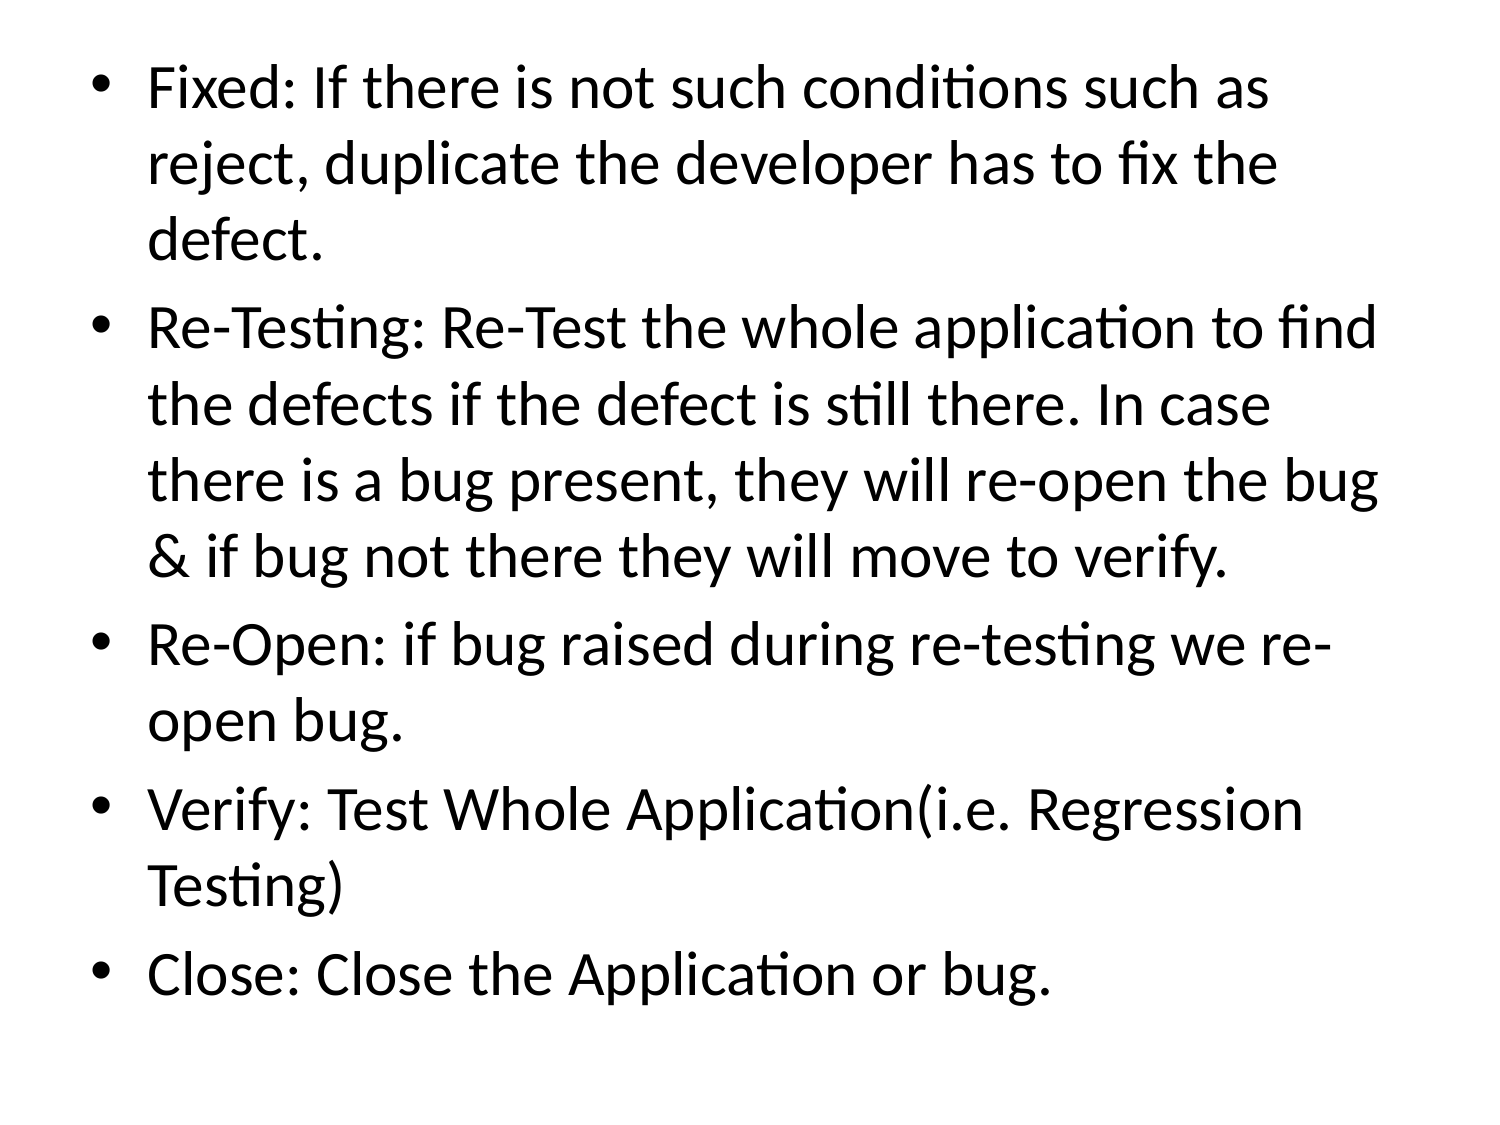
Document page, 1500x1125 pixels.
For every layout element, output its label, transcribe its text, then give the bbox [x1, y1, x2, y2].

list Fixed: If there is not such conditions such as reject, duplicate the developer has to fix the defect. Re-Testing: Re-Test the whole application to find the defects if the defect is still there. In case there is a bug present, they will re-open the bug & if bug not there they will move to verify. Re-Open: if bug raised during re-testing we re-open bug. Verify: Test Whole Application(i.e. Regression Testing) Close: Close the Application or bug. [75, 37, 1425, 1035]
